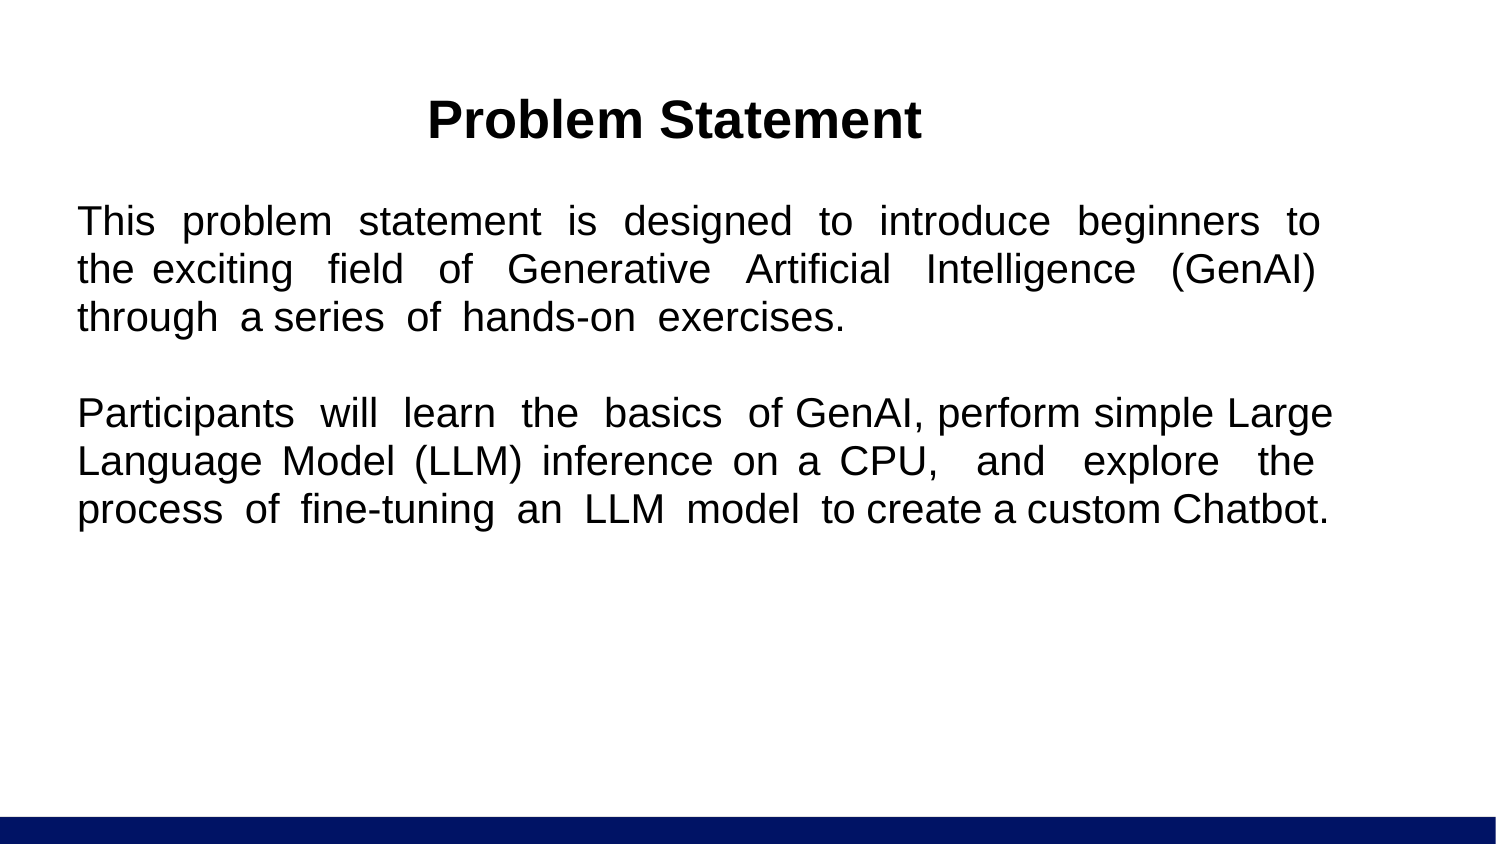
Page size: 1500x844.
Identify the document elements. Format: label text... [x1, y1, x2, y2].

text_box Problem Statement [424, 84, 942, 150]
picture [0, 816, 1496, 844]
text_box This problem statement is designed to introduce beginners to the exciting field of Generative Artificial Intelligence (GenAI) through a series of hands-on exercises. Participants will learn the basics of GenAI, perform simple Large Language Model (LLM) inference on a CPU, and explore the process of fine-tuning an LLM model to create a custom Chatbot. [75, 196, 1334, 534]
